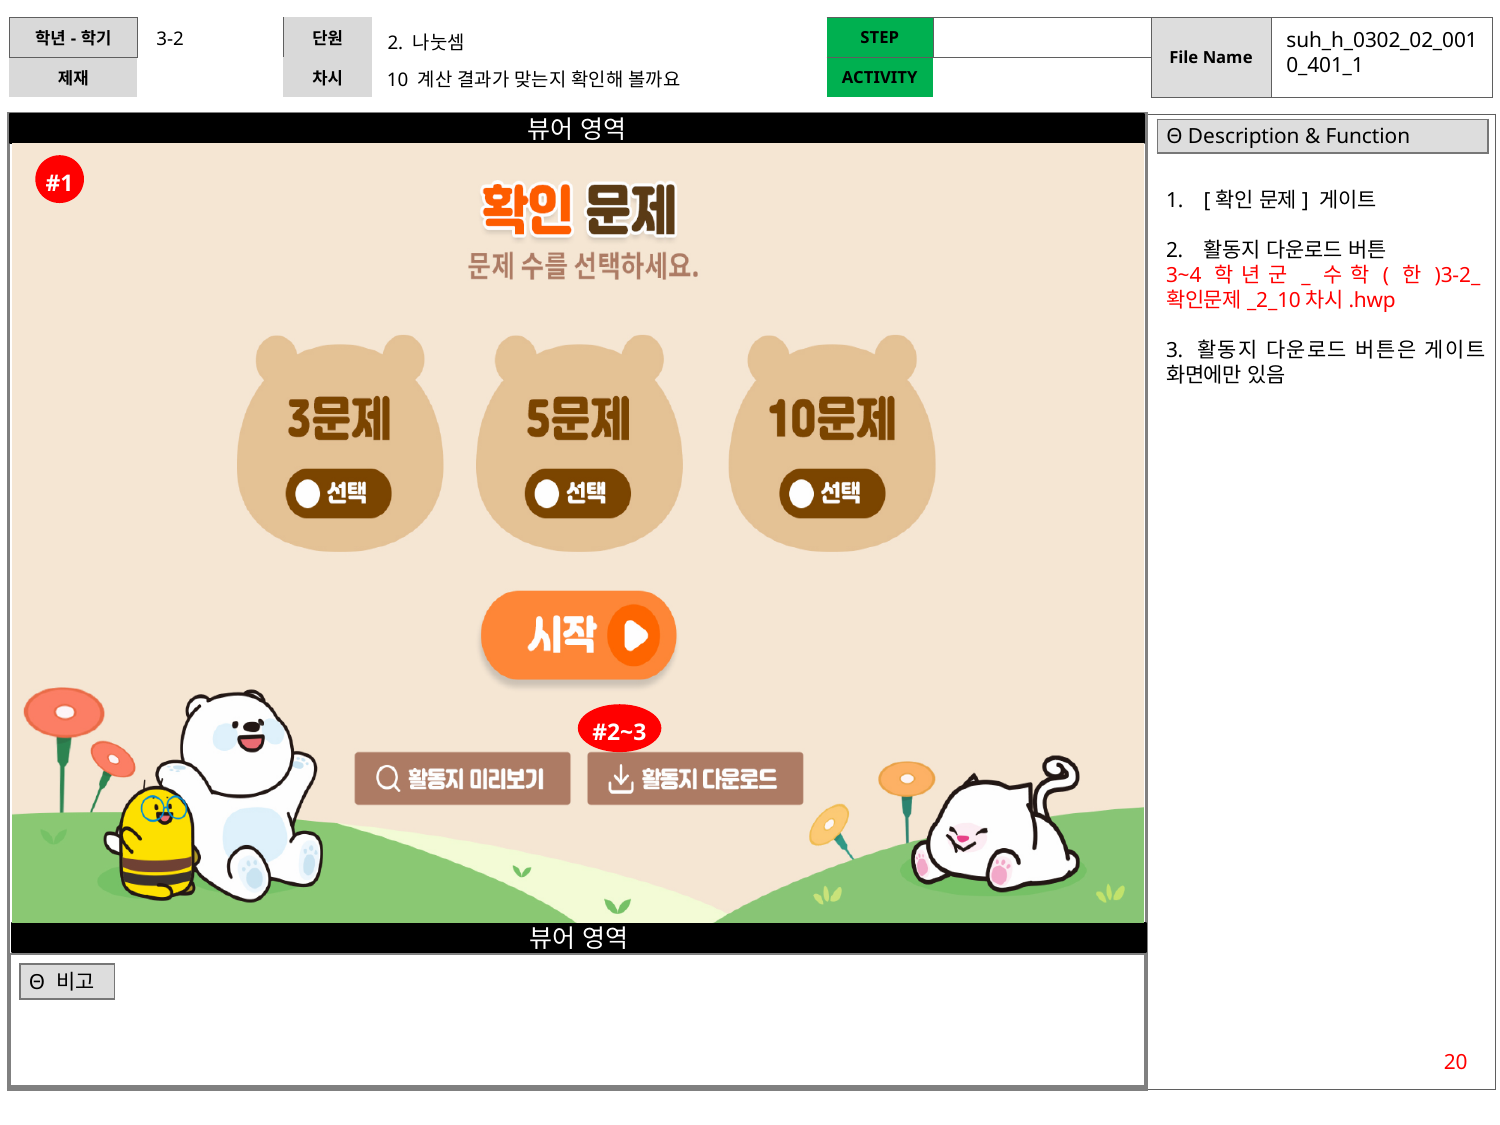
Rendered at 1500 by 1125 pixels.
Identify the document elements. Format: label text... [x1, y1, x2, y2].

text_box [확인 문제] 게이트 활동지 다운로드 버튼 3~4학년군_수학(한)3-2_확인문제_2_10차시.hwp 3. 활동지 다운로드 버튼은 게이트 화면에만 있음 [1151, 179, 1500, 394]
text_box suh_h_0302_02_0010_401_1 [1271, 18, 1500, 84]
text_box 10 계산 결과가 맞는지 확인해 볼까요 [372, 60, 821, 96]
table_header Θ Description & Function [1158, 120, 1487, 152]
text_box 3-2 [141, 18, 284, 55]
text_box 2. 나눗셈 [372, 23, 828, 48]
picture [11, 142, 1144, 923]
